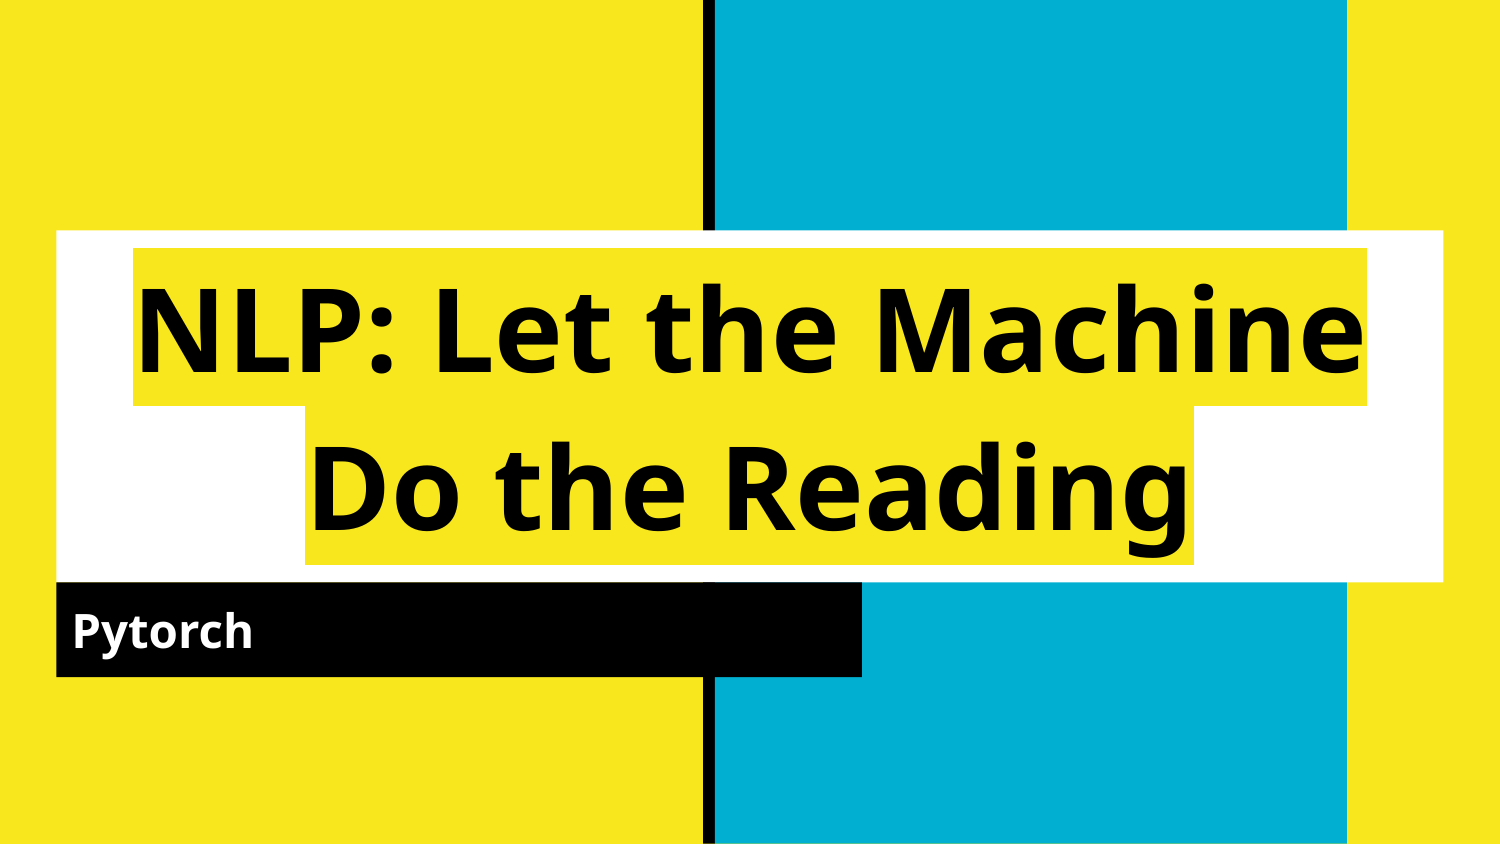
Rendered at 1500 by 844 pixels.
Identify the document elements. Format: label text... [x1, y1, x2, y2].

subtitle Pytorch [56, 582, 862, 678]
title NLP: Let the Machine Do the Reading [56, 230, 1444, 583]
